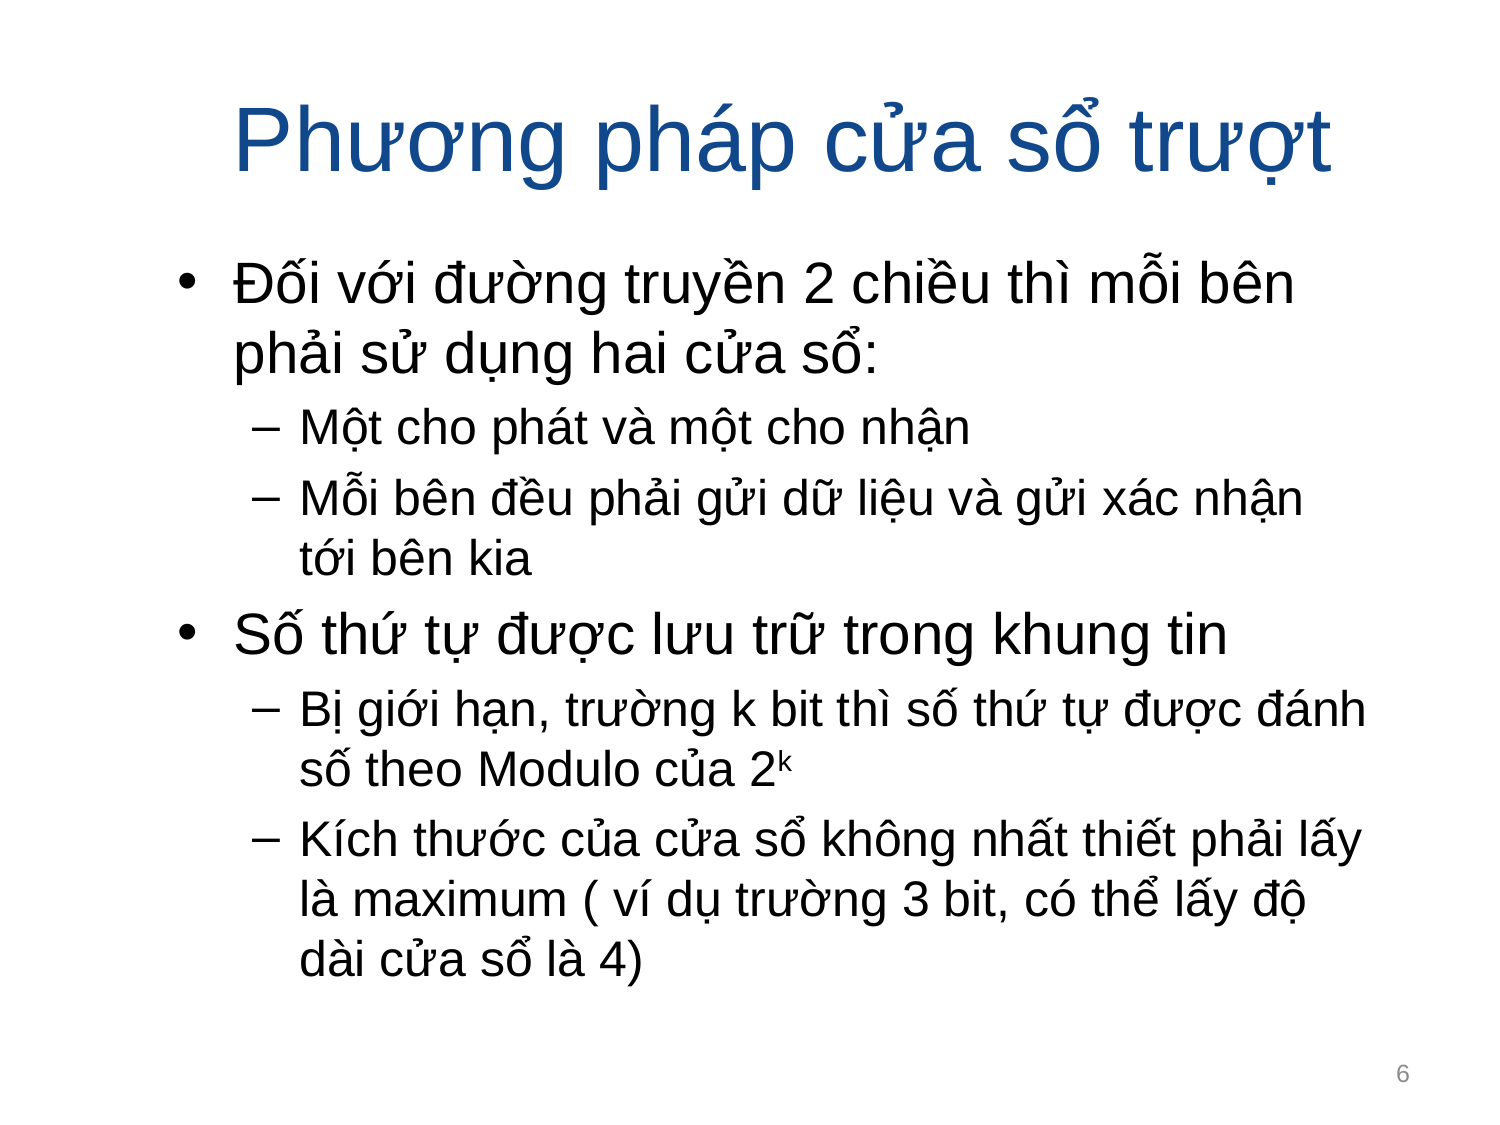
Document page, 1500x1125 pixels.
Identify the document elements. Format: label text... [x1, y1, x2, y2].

slide_number 6 [1074, 1042, 1425, 1103]
title Phương pháp cửa sổ trượt [162, 50, 1404, 221]
list Đối với đường truyền 2 chiều thì mỗi bên phải sử dụng hai cửa sổ: Một cho phát và một cho nhận Mỗi bên đều phải gửi dữ liệu và gửi xác nhận tới bên kia Số thứ tự được lưu trữ trong khung tin Bị giới hạn, trường k bit thì số thứ tự được đánh số theo Modulo của 2k Kích thước của cửa sổ không nhất thiết phải lấy là maximum ( ví dụ trường 3 bit, có thể lấy độ dài cửa sổ là 4) [162, 237, 1388, 1088]
